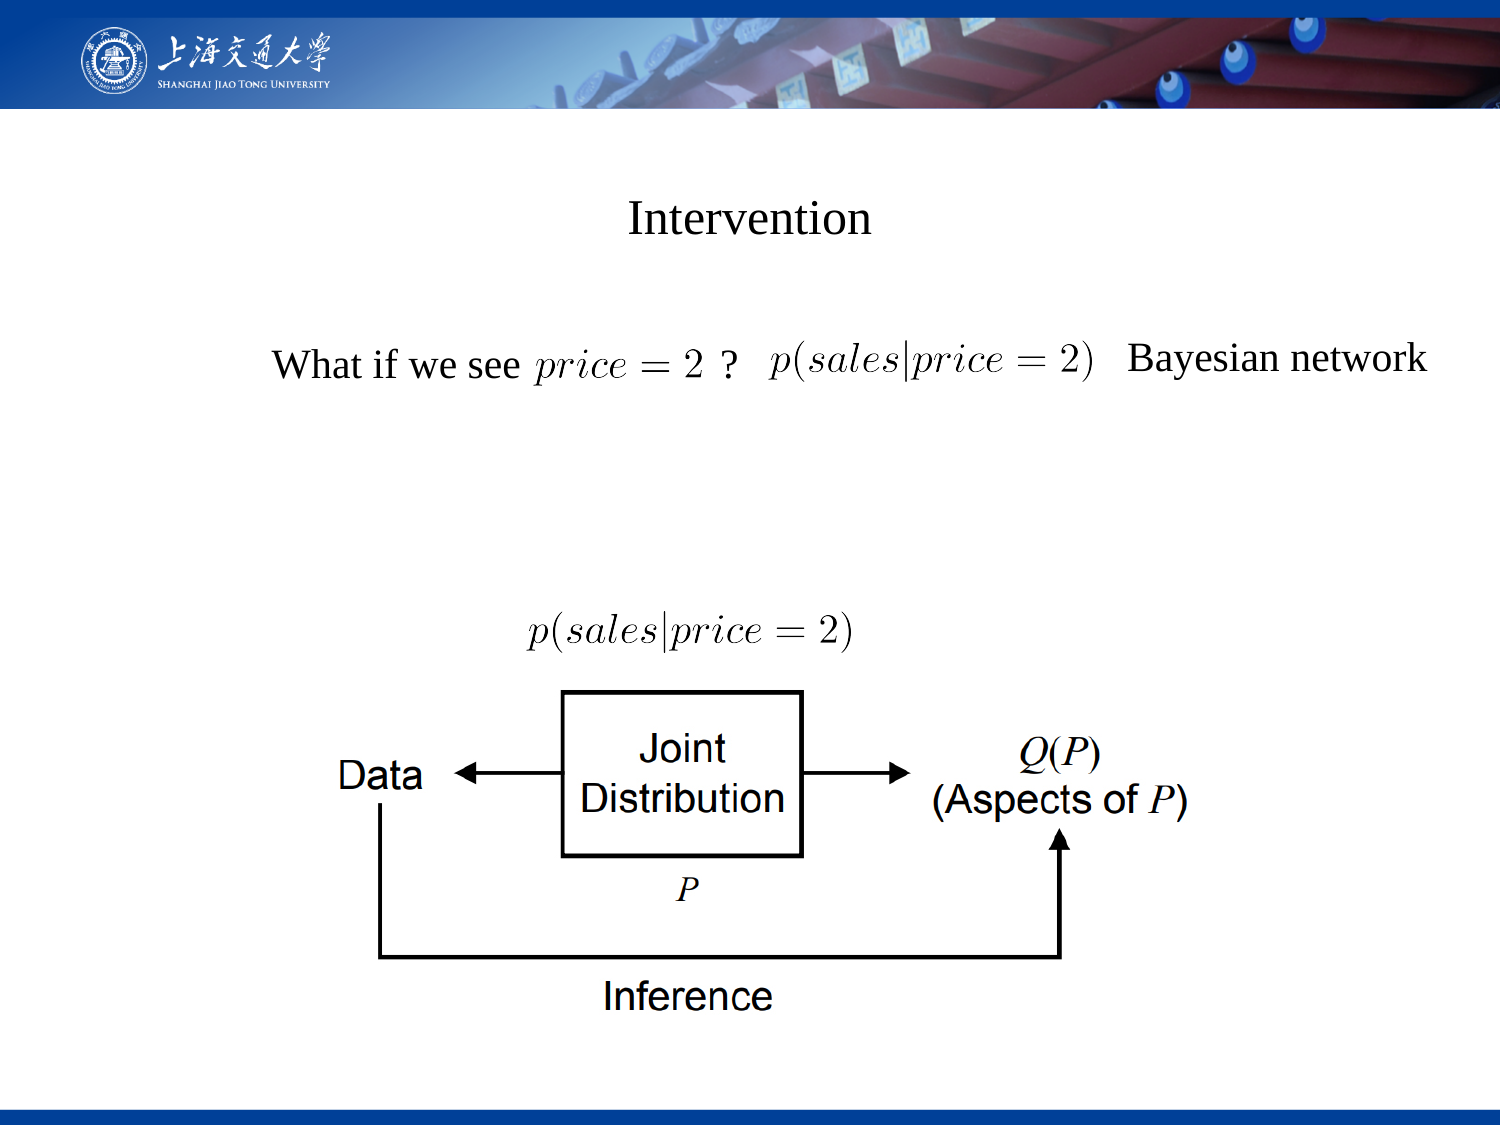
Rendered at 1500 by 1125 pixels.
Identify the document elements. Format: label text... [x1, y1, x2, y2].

text_box Intervention [612, 177, 888, 252]
picture [526, 611, 851, 654]
picture [0, 18, 1500, 109]
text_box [255, 329, 787, 396]
text_box Bayesian network [965, 322, 1443, 388]
picture [317, 674, 1202, 1022]
picture [787, 340, 1093, 382]
